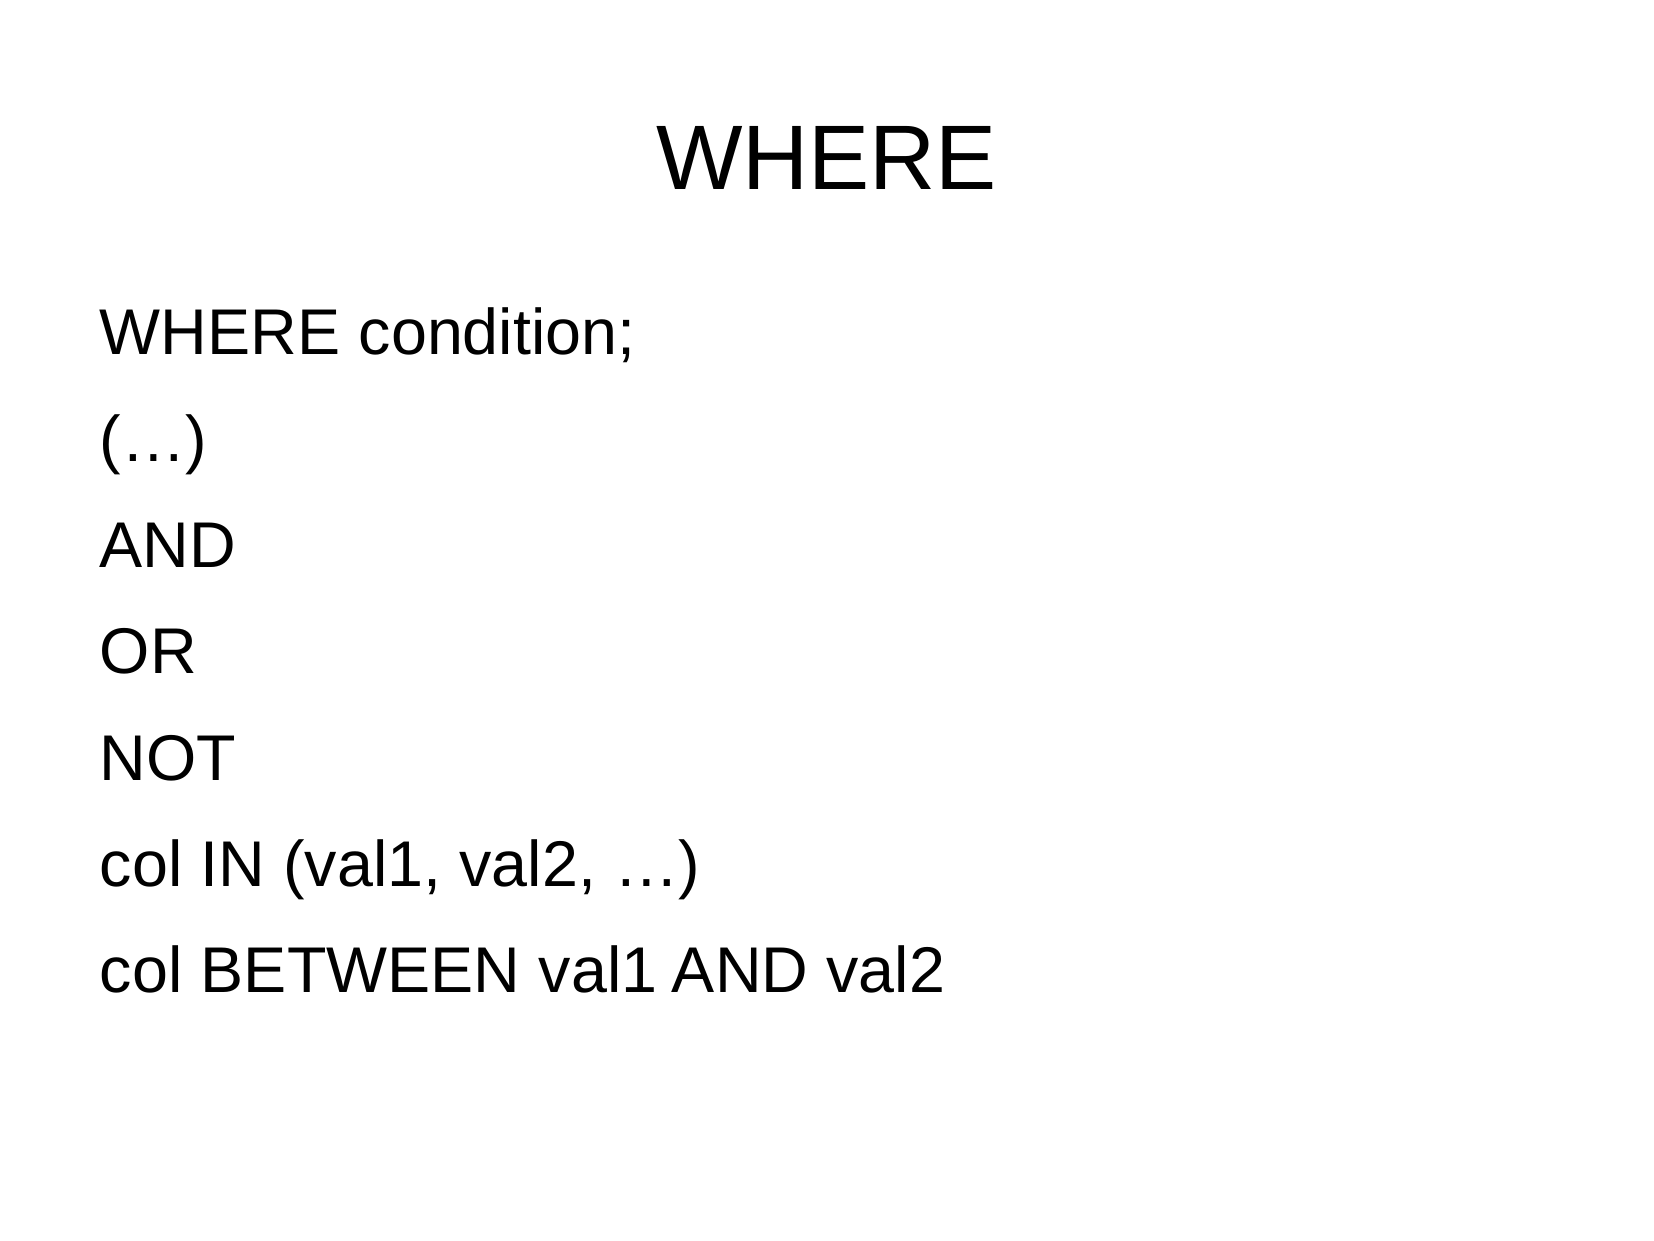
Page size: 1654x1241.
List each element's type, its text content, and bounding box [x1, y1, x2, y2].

text_box WHERE condition; (…) AND OR NOT col IN (val1, val2, …) col BETWEEN val1 AND val2 [82, 290, 1571, 1010]
text_box WHERE [82, 49, 1571, 257]
